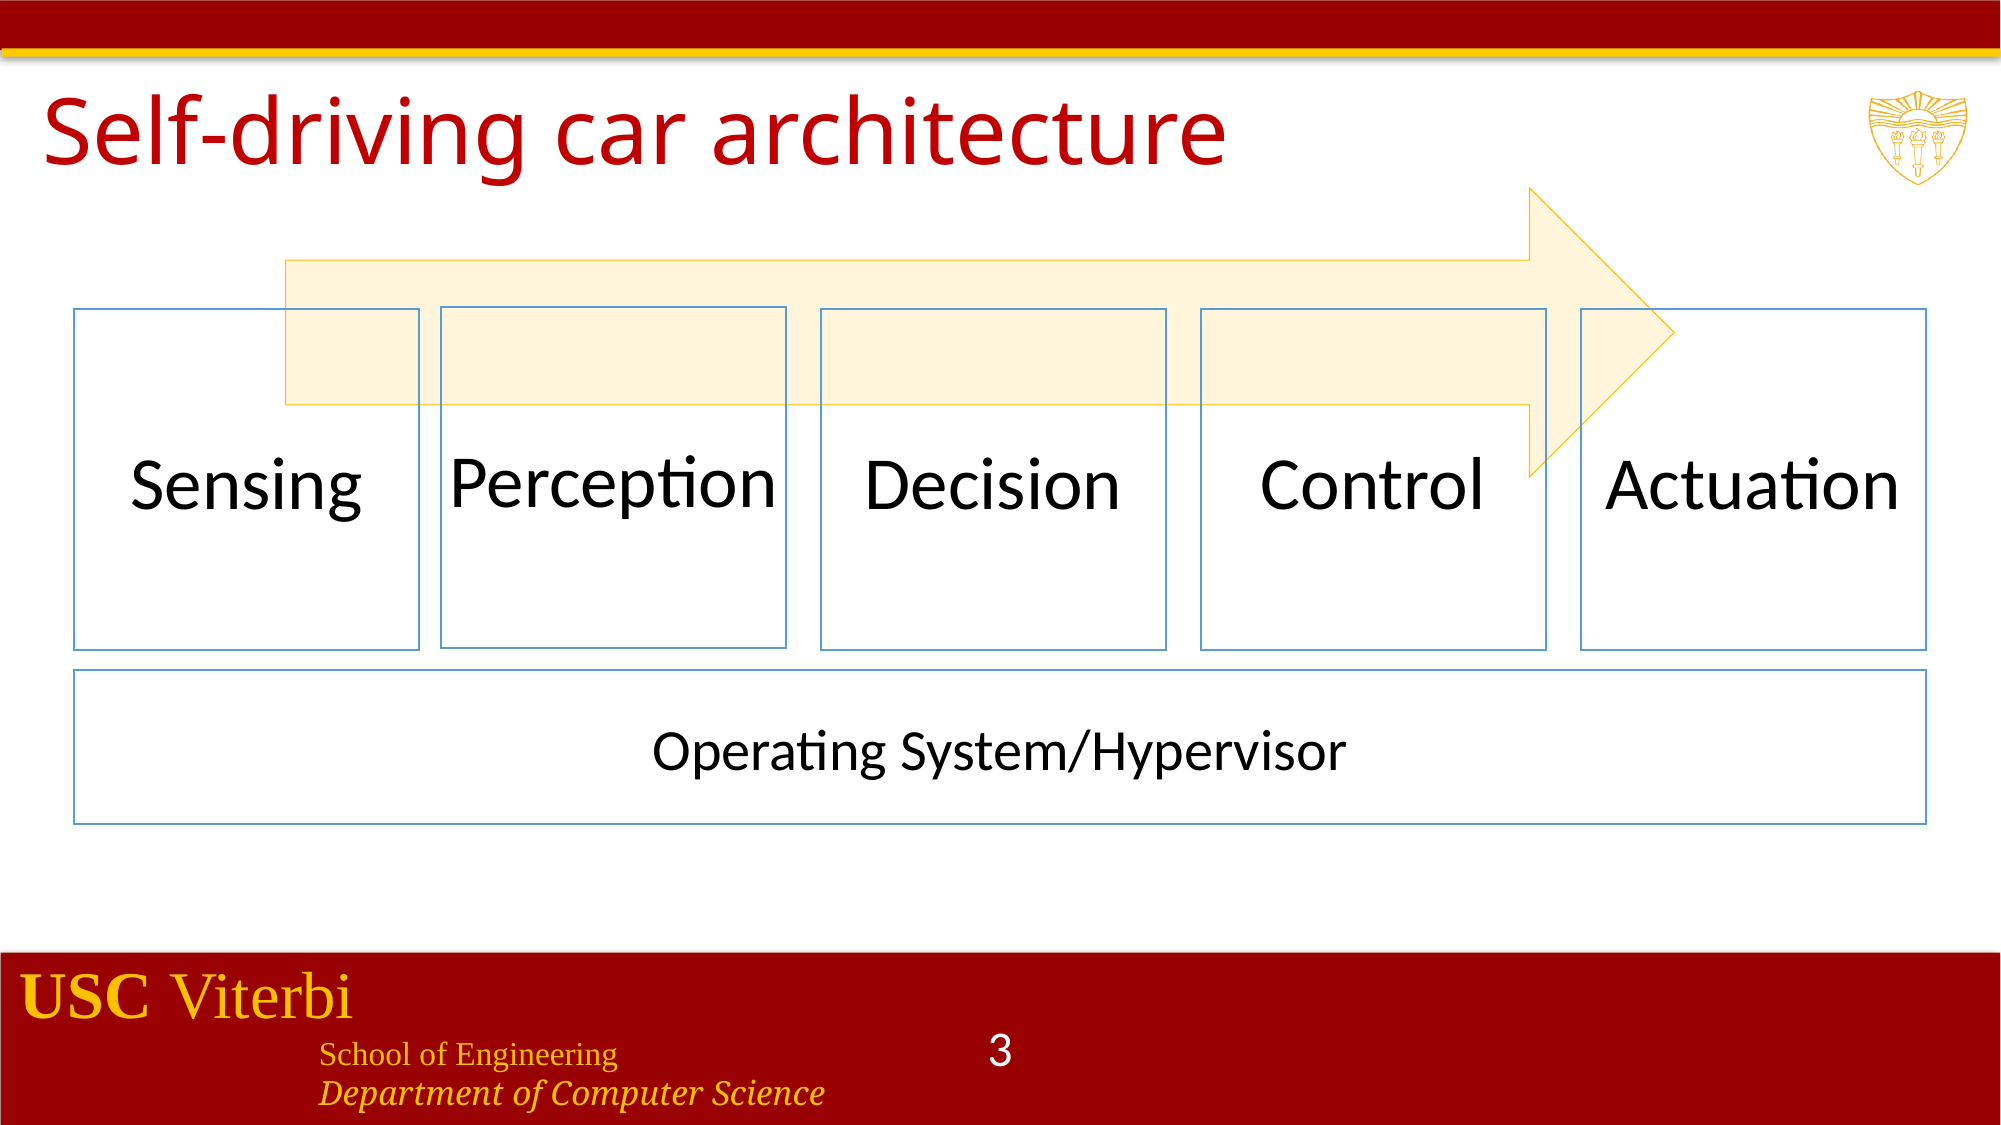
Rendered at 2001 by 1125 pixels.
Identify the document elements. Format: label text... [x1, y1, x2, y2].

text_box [74, 187, 1926, 824]
title Self-driving car architecture [27, 70, 1819, 199]
picture [1836, 76, 2000, 199]
slide_number 3 [774, 1016, 1225, 1077]
